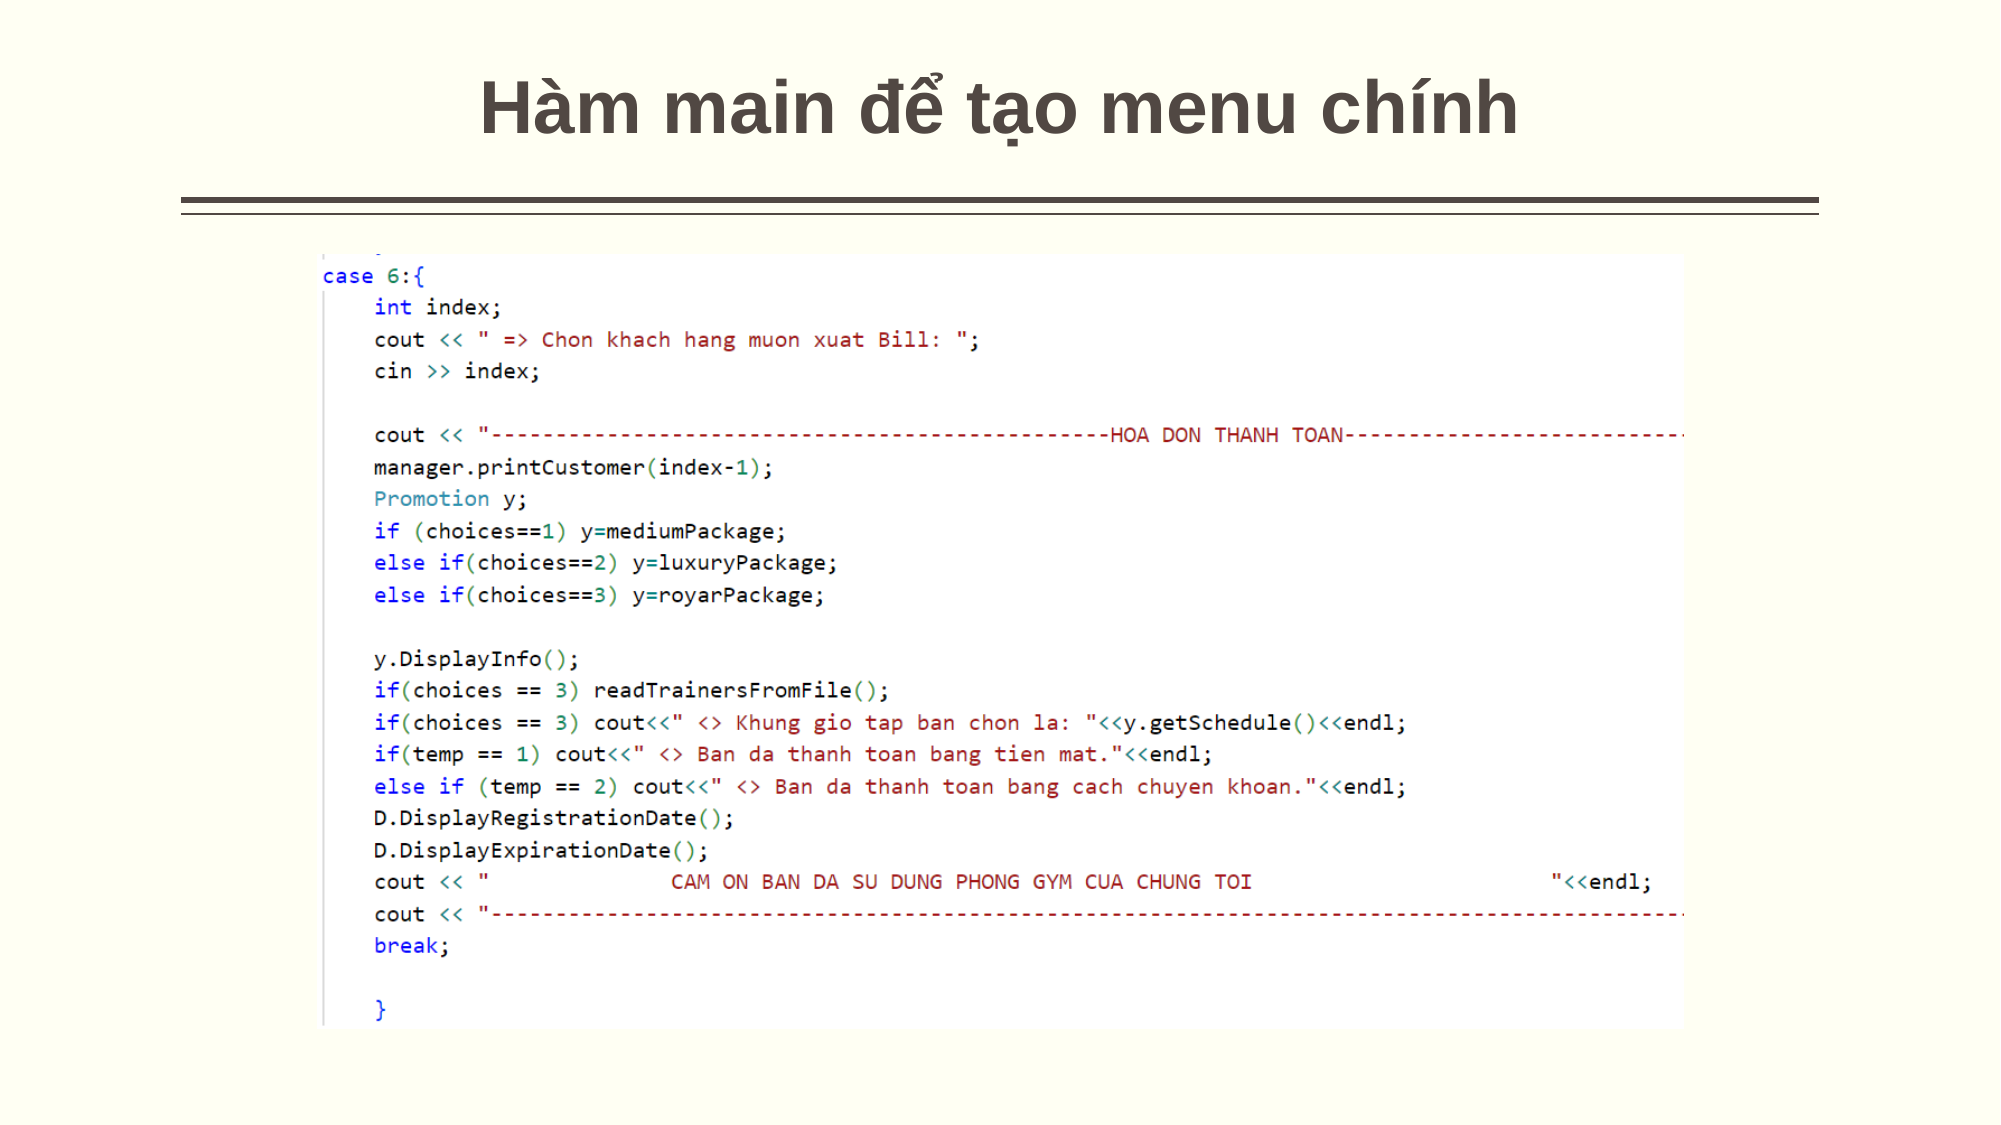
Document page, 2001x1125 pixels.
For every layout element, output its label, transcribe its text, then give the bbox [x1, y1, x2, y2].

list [316, 254, 1684, 1029]
text_box Hàm main để tạo menu​ chính [301, 51, 1699, 157]
